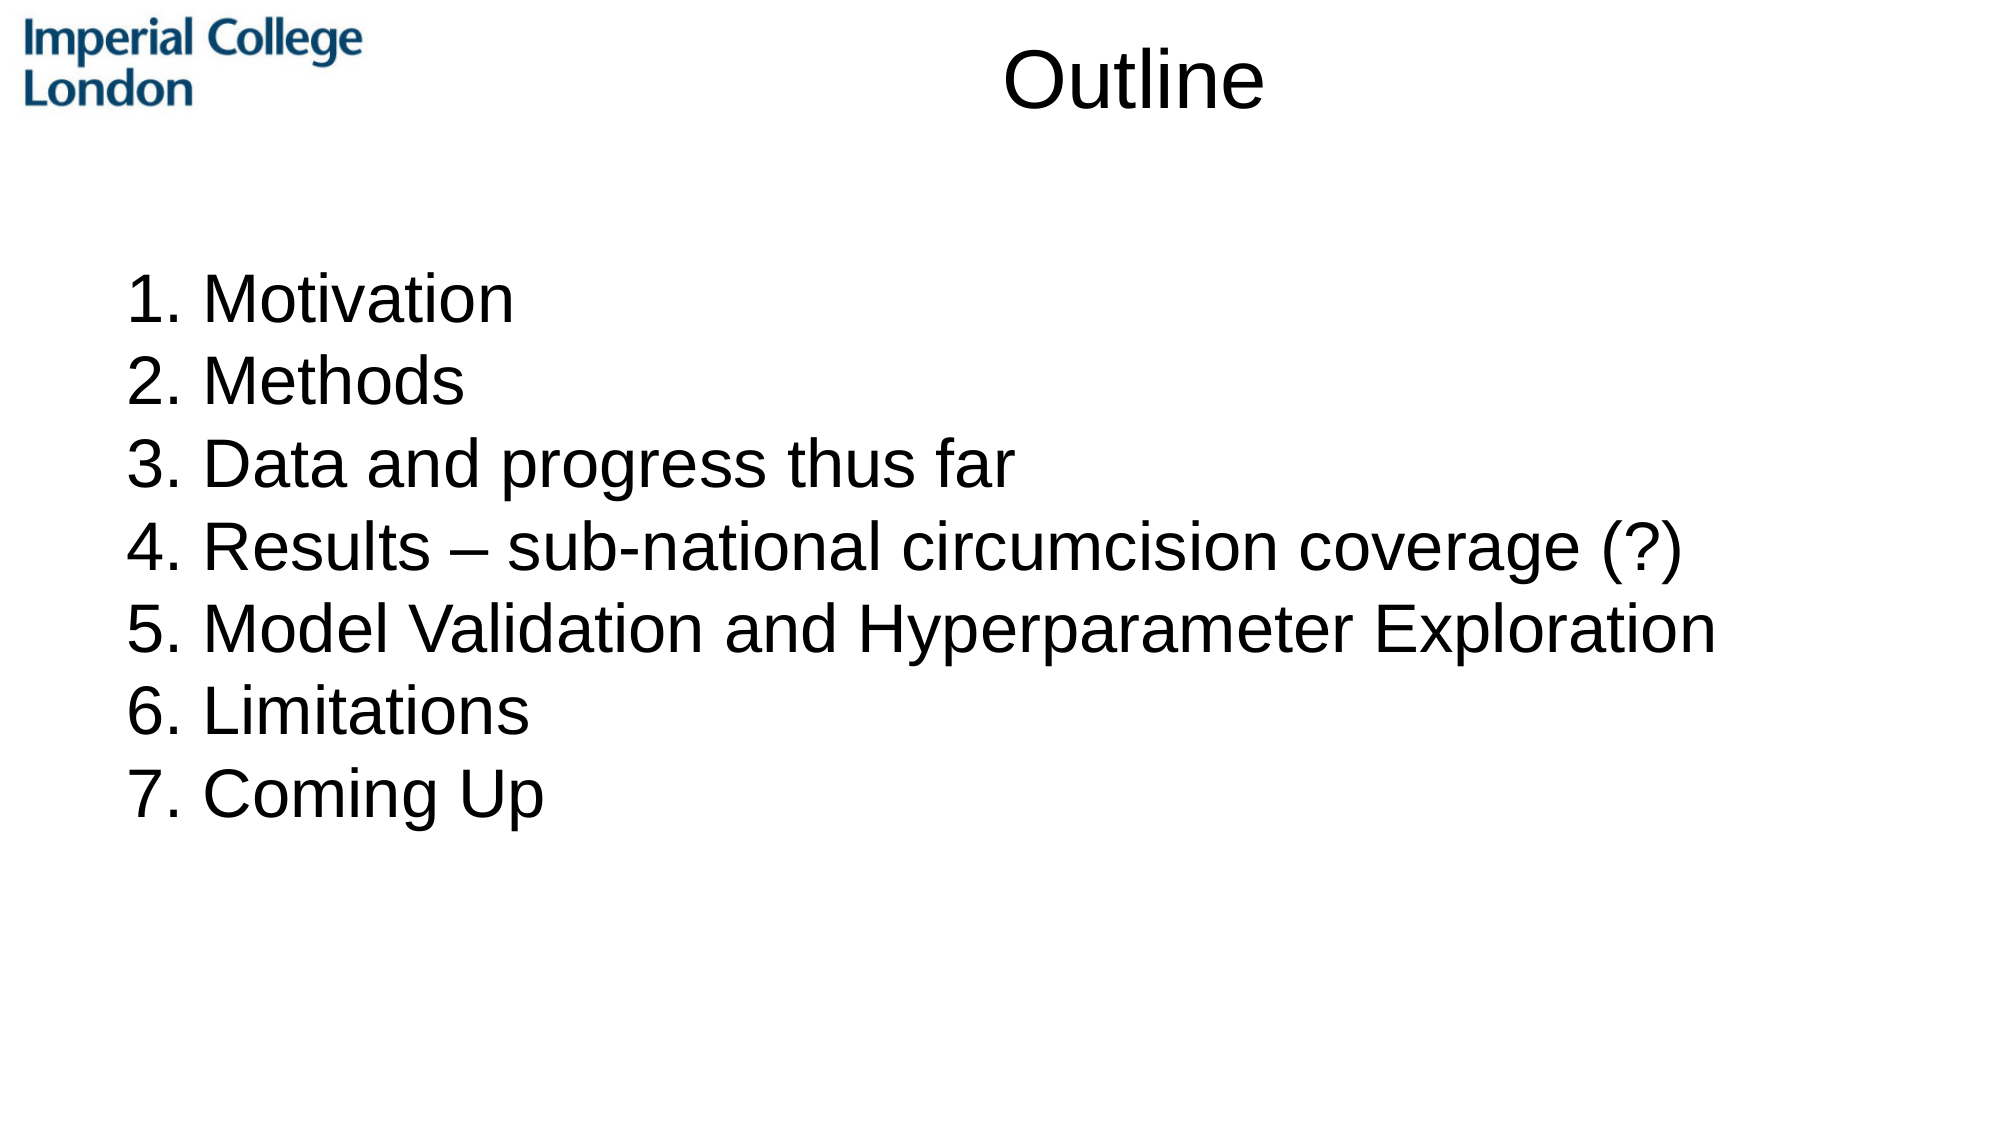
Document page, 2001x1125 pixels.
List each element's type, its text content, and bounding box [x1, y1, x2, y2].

picture [6, 8, 370, 114]
title Outline [369, 22, 1900, 129]
list 1. Motivation 2. Methods 3. Data and progress thus far 4. Results – sub-national circumcision coverage (?) 5. Model Validation and Hyperparameter Exploration 6. Limitations 7. Coming Up [111, 176, 1889, 991]
